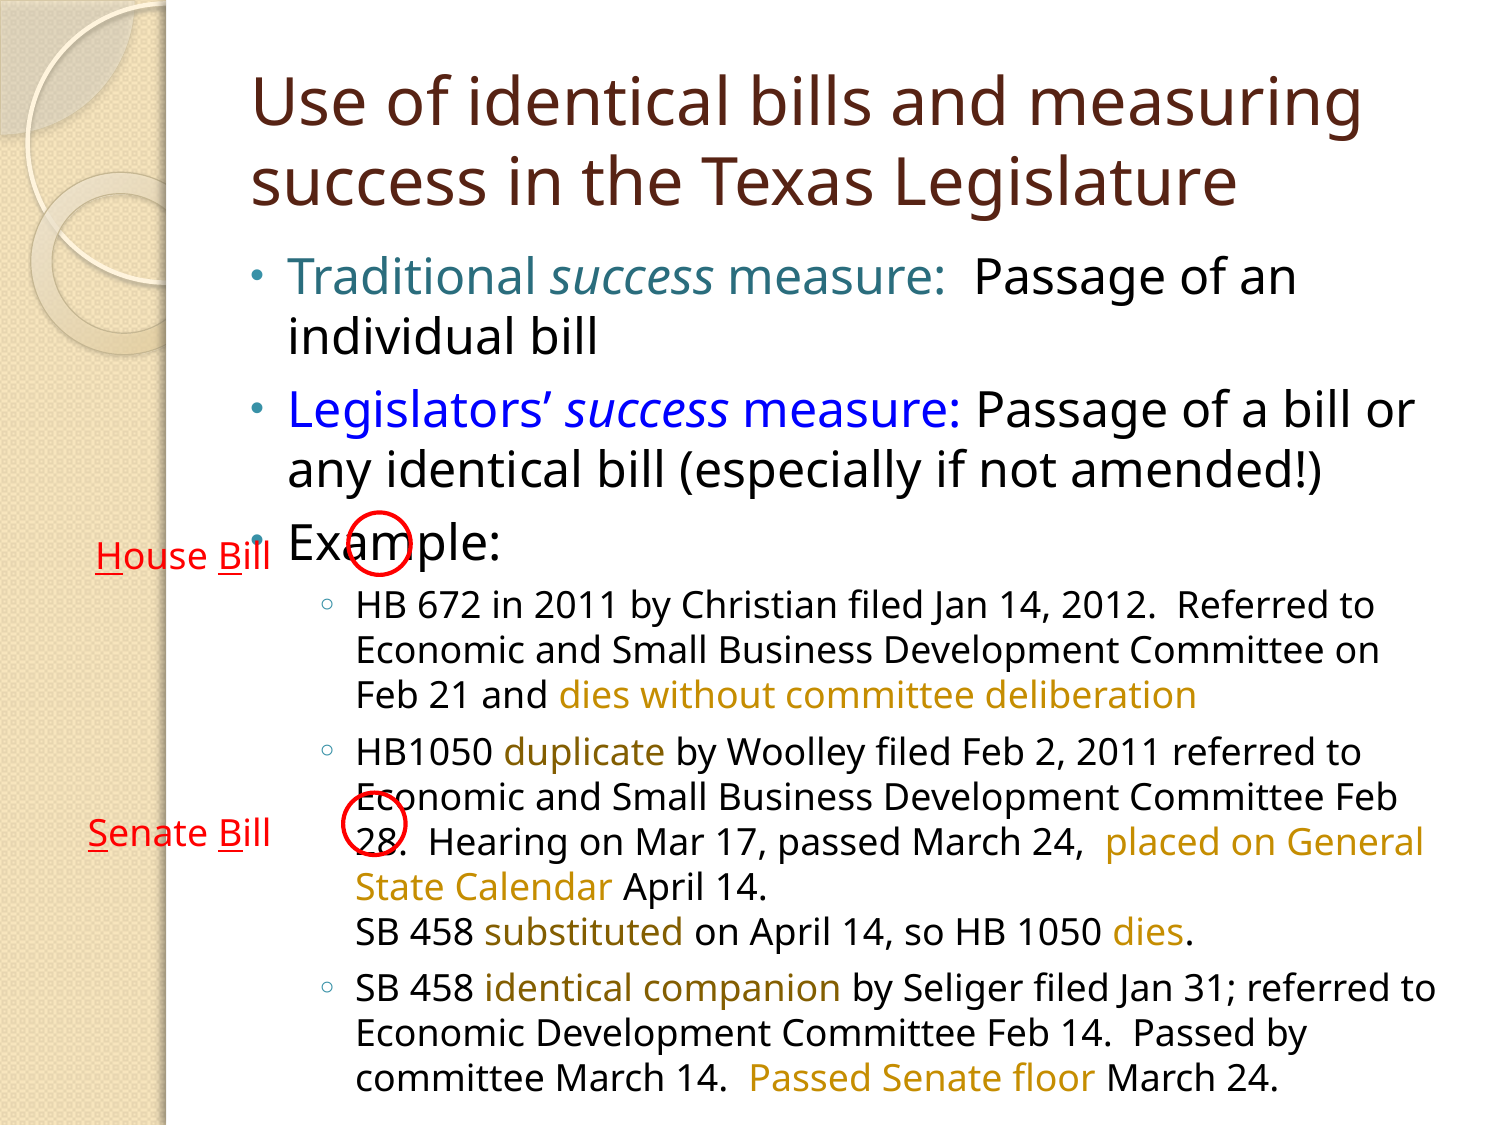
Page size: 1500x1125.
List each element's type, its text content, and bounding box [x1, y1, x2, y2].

text_box House Bill [80, 524, 287, 585]
text_box Senate Bill [72, 801, 287, 862]
text_box [341, 790, 408, 858]
title Use of identical bills and measuring success in the Texas Legislature [235, 45, 1466, 233]
text_box [346, 510, 413, 577]
list Traditional success measure: Passage of an individual bill Legislators’ success measure: Passage of a bill or any identical bill (especially if not amended!) Example: HB 672 in 2011 by Christian filed Jan 14, 2012. Referred to Economic and Small Business Development Committee on Feb 21 and dies without committee deliberation HB1050 duplicate by Woolley filed Feb 2, 2011 referred to Economic and Small Business Development Committee Feb 28. Hearing on Mar 17, passed March 24, placed on General State Calendar April 14. SB 458 substituted on April 14, so HB 1050 dies. SB 458 identical companion by Seliger filed Jan 31; referred to Economic Development Committee Feb 14. Passed by committee March 14. Passed Senate floor March 24. [235, 237, 1466, 1025]
